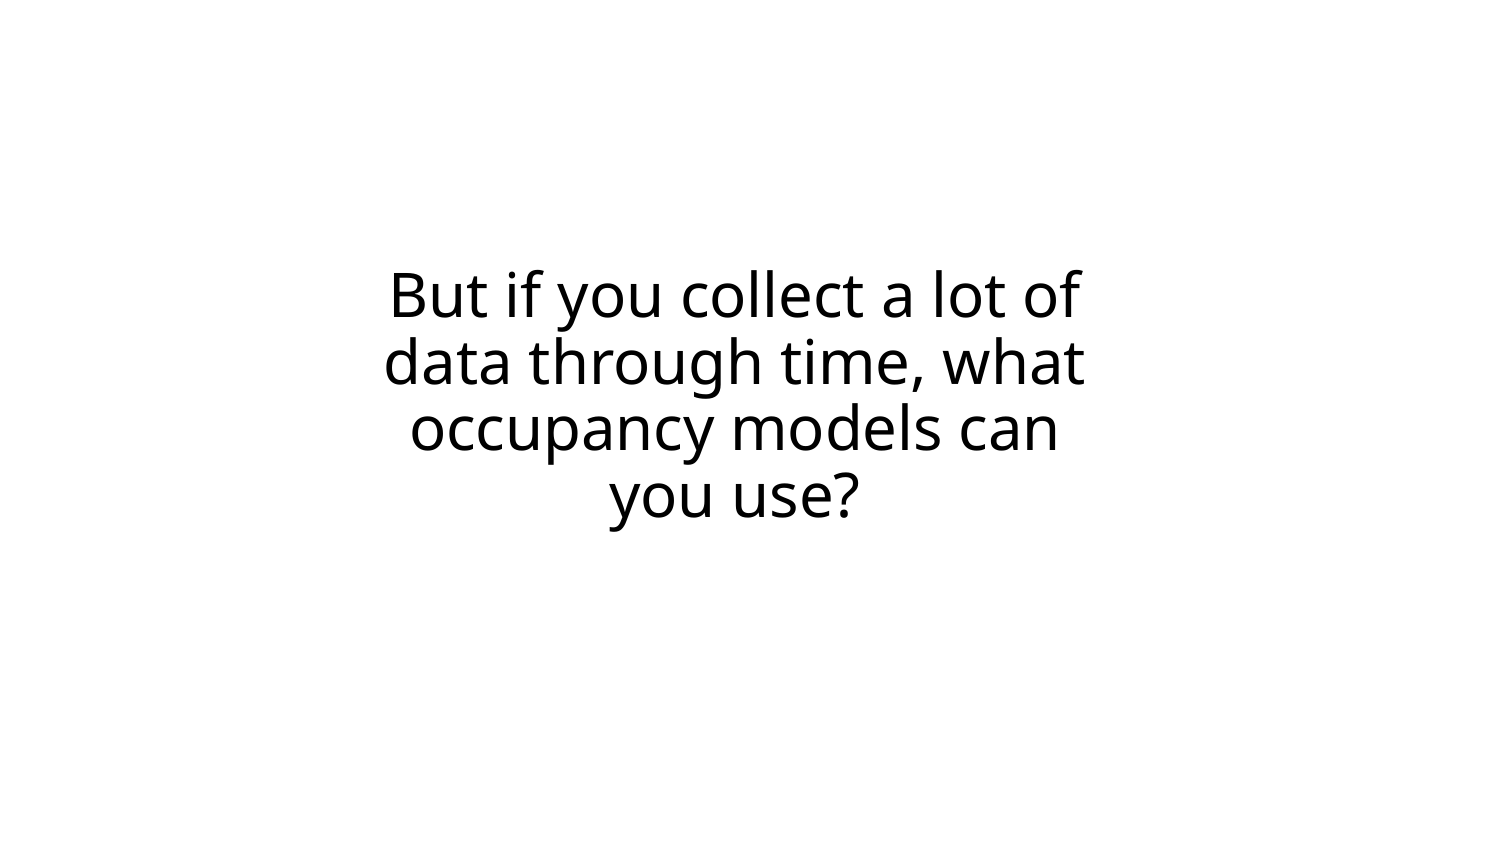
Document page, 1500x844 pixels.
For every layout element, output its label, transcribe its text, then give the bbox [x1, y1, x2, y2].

title But if you collect a lot of data through time, what occupancy models can you use? [354, 251, 1116, 539]
